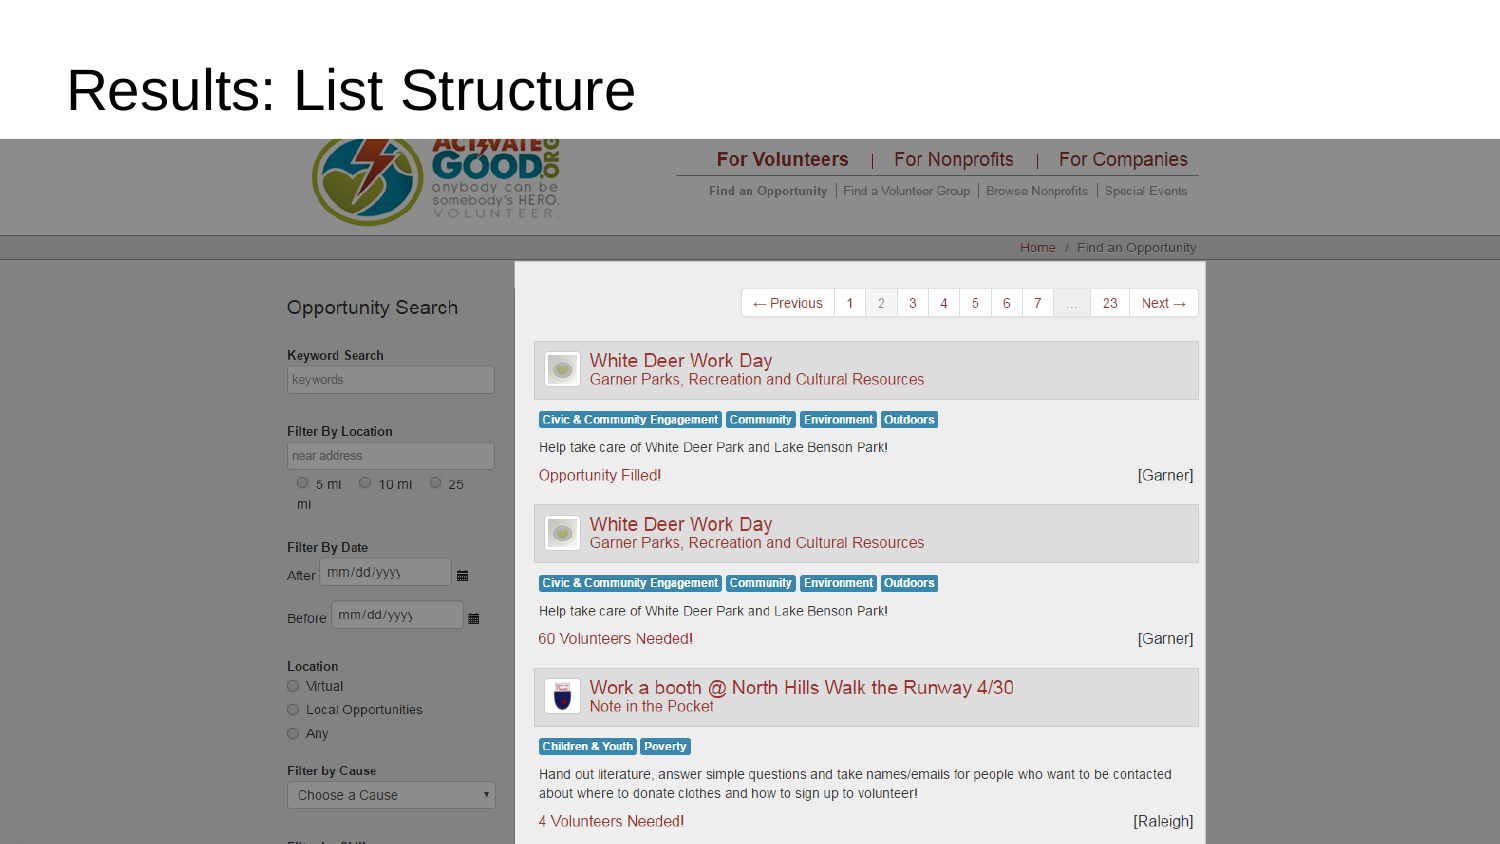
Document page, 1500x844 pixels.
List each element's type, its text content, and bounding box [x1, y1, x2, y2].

picture [345, 146, 350, 159]
picture [0, 138, 1500, 844]
title Results: List Structure [51, 37, 1449, 132]
